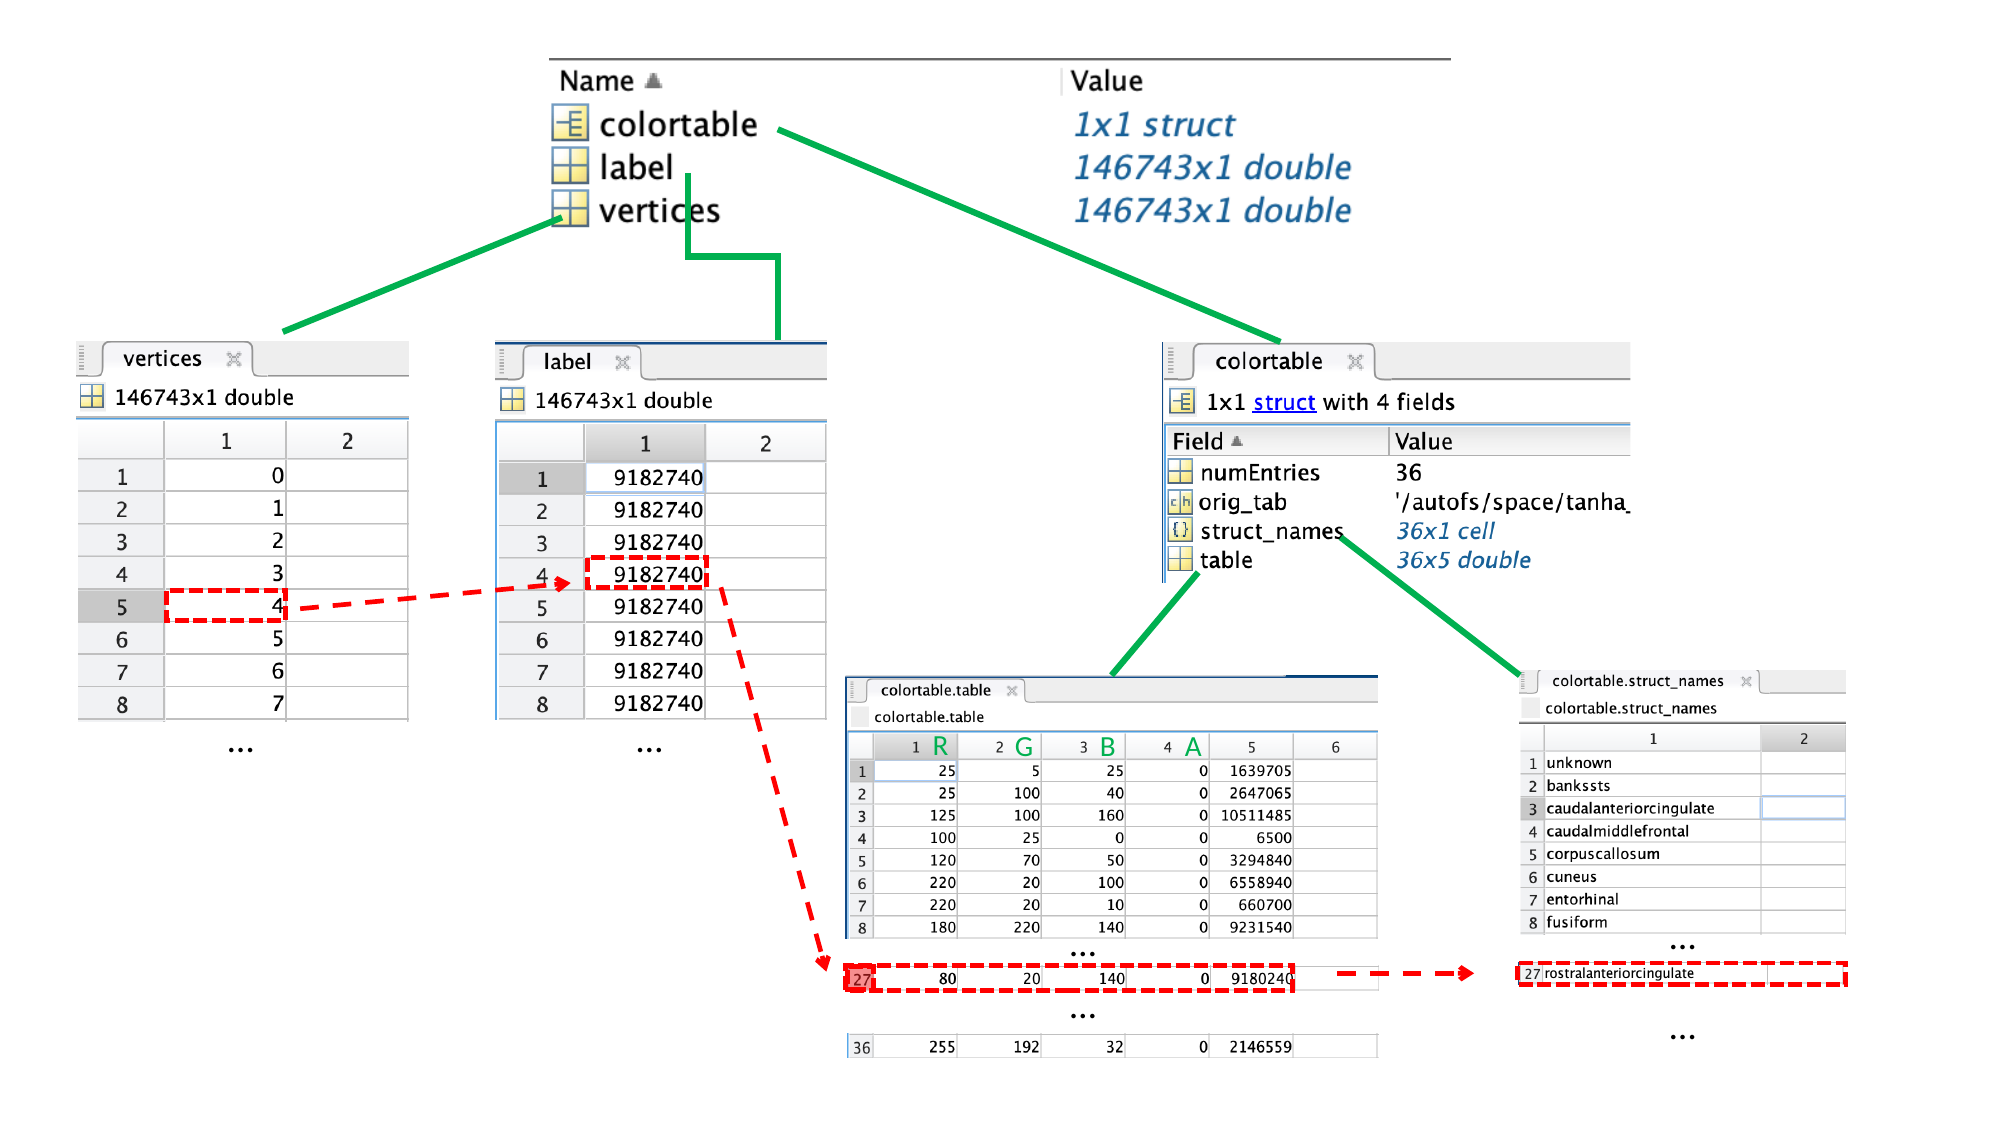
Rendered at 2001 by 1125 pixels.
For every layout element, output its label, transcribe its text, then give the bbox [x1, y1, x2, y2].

text_box … [1654, 935, 1711, 962]
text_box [300, 582, 571, 609]
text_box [1340, 537, 1520, 676]
text_box … [213, 722, 269, 768]
picture [1161, 342, 1631, 584]
picture [847, 1033, 1379, 1058]
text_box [777, 129, 1281, 342]
picture [1519, 670, 1846, 935]
picture [549, 58, 1451, 250]
text_box … [1055, 991, 1112, 1033]
picture [1518, 962, 1845, 985]
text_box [282, 217, 563, 332]
picture [846, 965, 1379, 991]
text_box … [621, 720, 678, 768]
text_box … [1654, 994, 1711, 1055]
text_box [720, 587, 827, 972]
text_box … [1055, 940, 1112, 965]
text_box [649, 211, 817, 302]
picture [845, 675, 1378, 940]
picture [75, 341, 409, 722]
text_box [1111, 572, 1199, 676]
picture [495, 340, 827, 720]
